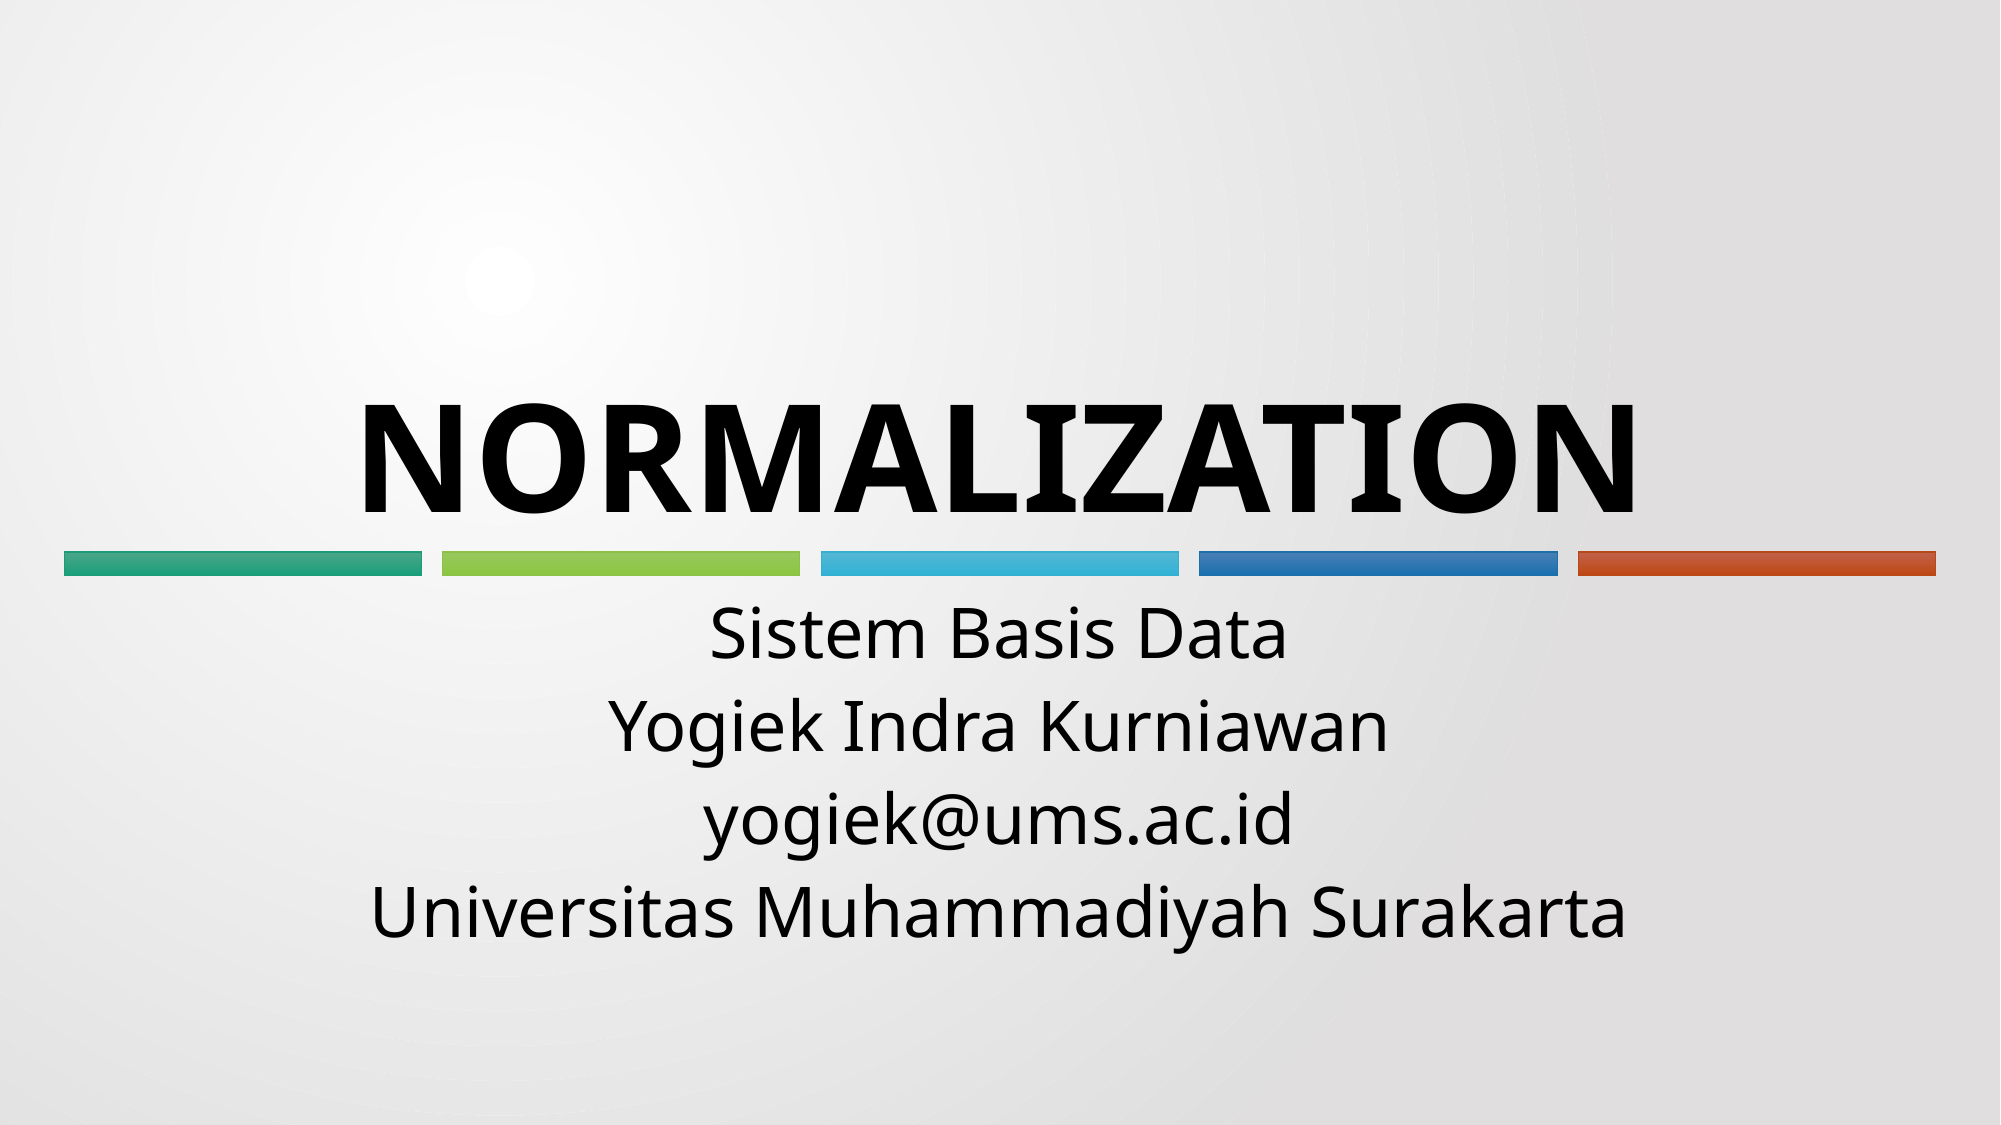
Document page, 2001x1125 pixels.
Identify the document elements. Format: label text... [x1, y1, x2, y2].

title NORMALIZATION [249, 160, 1750, 552]
subtitle Sistem Basis Data Yogiek Indra Kurniawan yogiek@ums.ac.id Universitas Muhammadiyah Surakarta [249, 590, 1750, 968]
text_box [1578, 551, 1936, 576]
text_box [442, 551, 800, 576]
text_box [1199, 551, 1558, 576]
text_box [821, 551, 1179, 576]
text_box [64, 551, 422, 576]
